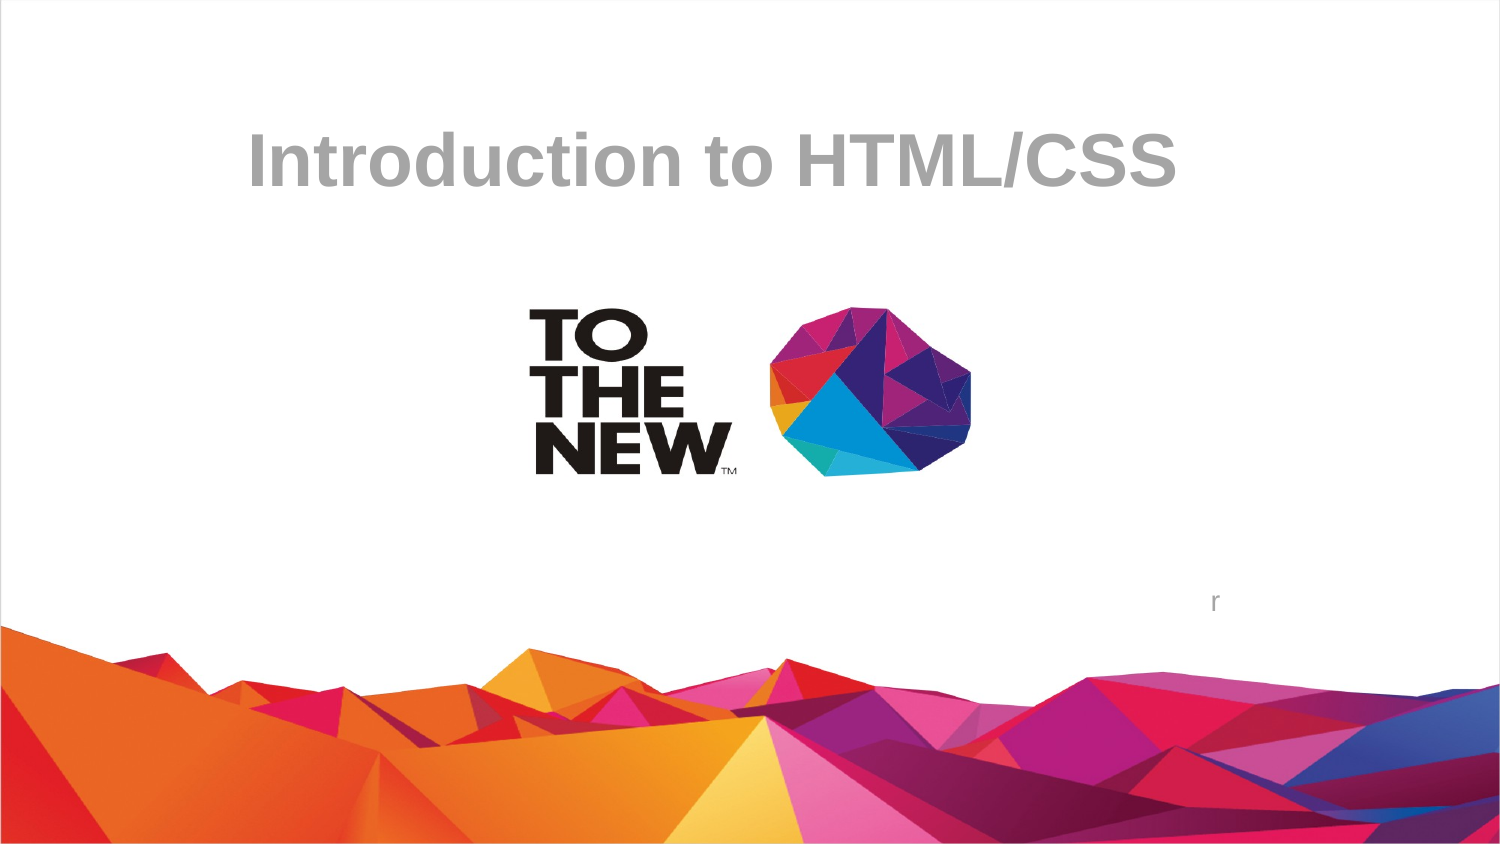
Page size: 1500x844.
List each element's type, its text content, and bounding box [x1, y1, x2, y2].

text_box r [1195, 575, 1487, 661]
picture [0, 0, 1500, 844]
text_box Introduction to HTML/CSS [232, 104, 1275, 211]
